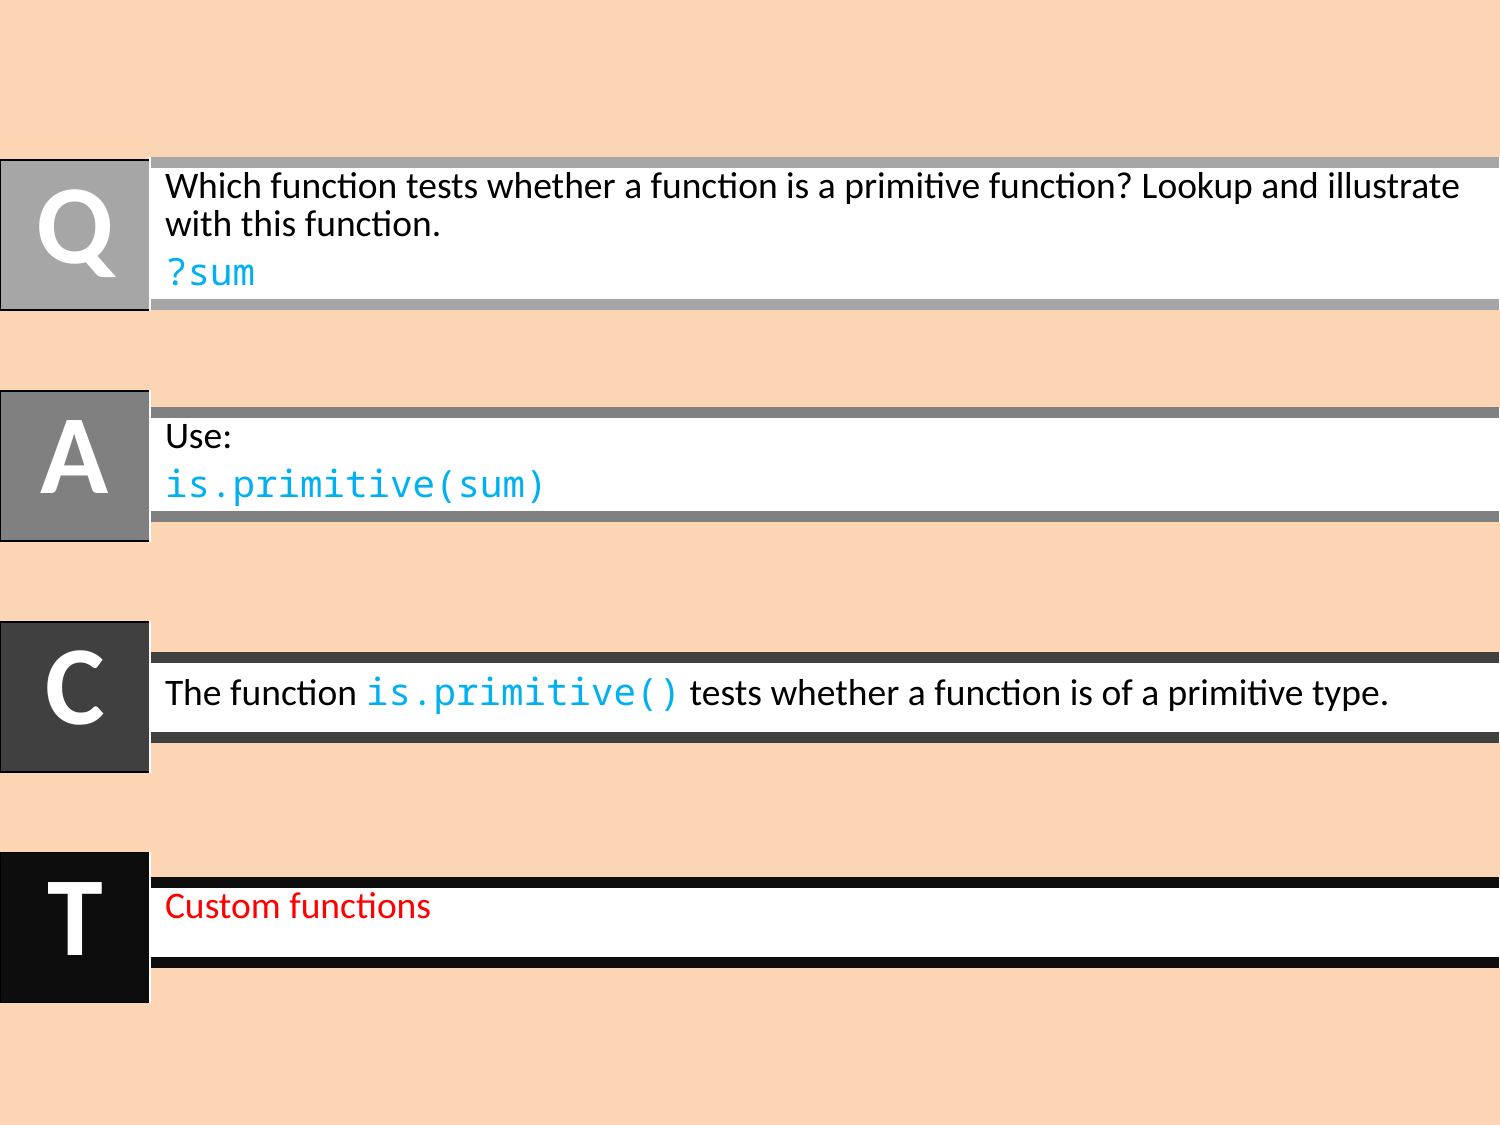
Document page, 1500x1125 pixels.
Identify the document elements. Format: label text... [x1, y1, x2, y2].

table_header The function is.primitive() tests whether a function is of a primitive type. [151, 663, 1499, 732]
table_header Q [1, 161, 149, 309]
table_header Which function tests whether a function is a primitive function? Lookup and illustrate with this function. ?sum [151, 168, 1499, 299]
table_header C [1, 623, 149, 771]
table_header Custom functions [151, 888, 1499, 957]
table_header Use: is.primitive(sum) [151, 418, 1499, 511]
table_header T [1, 853, 149, 1002]
table_header A [1, 392, 149, 540]
